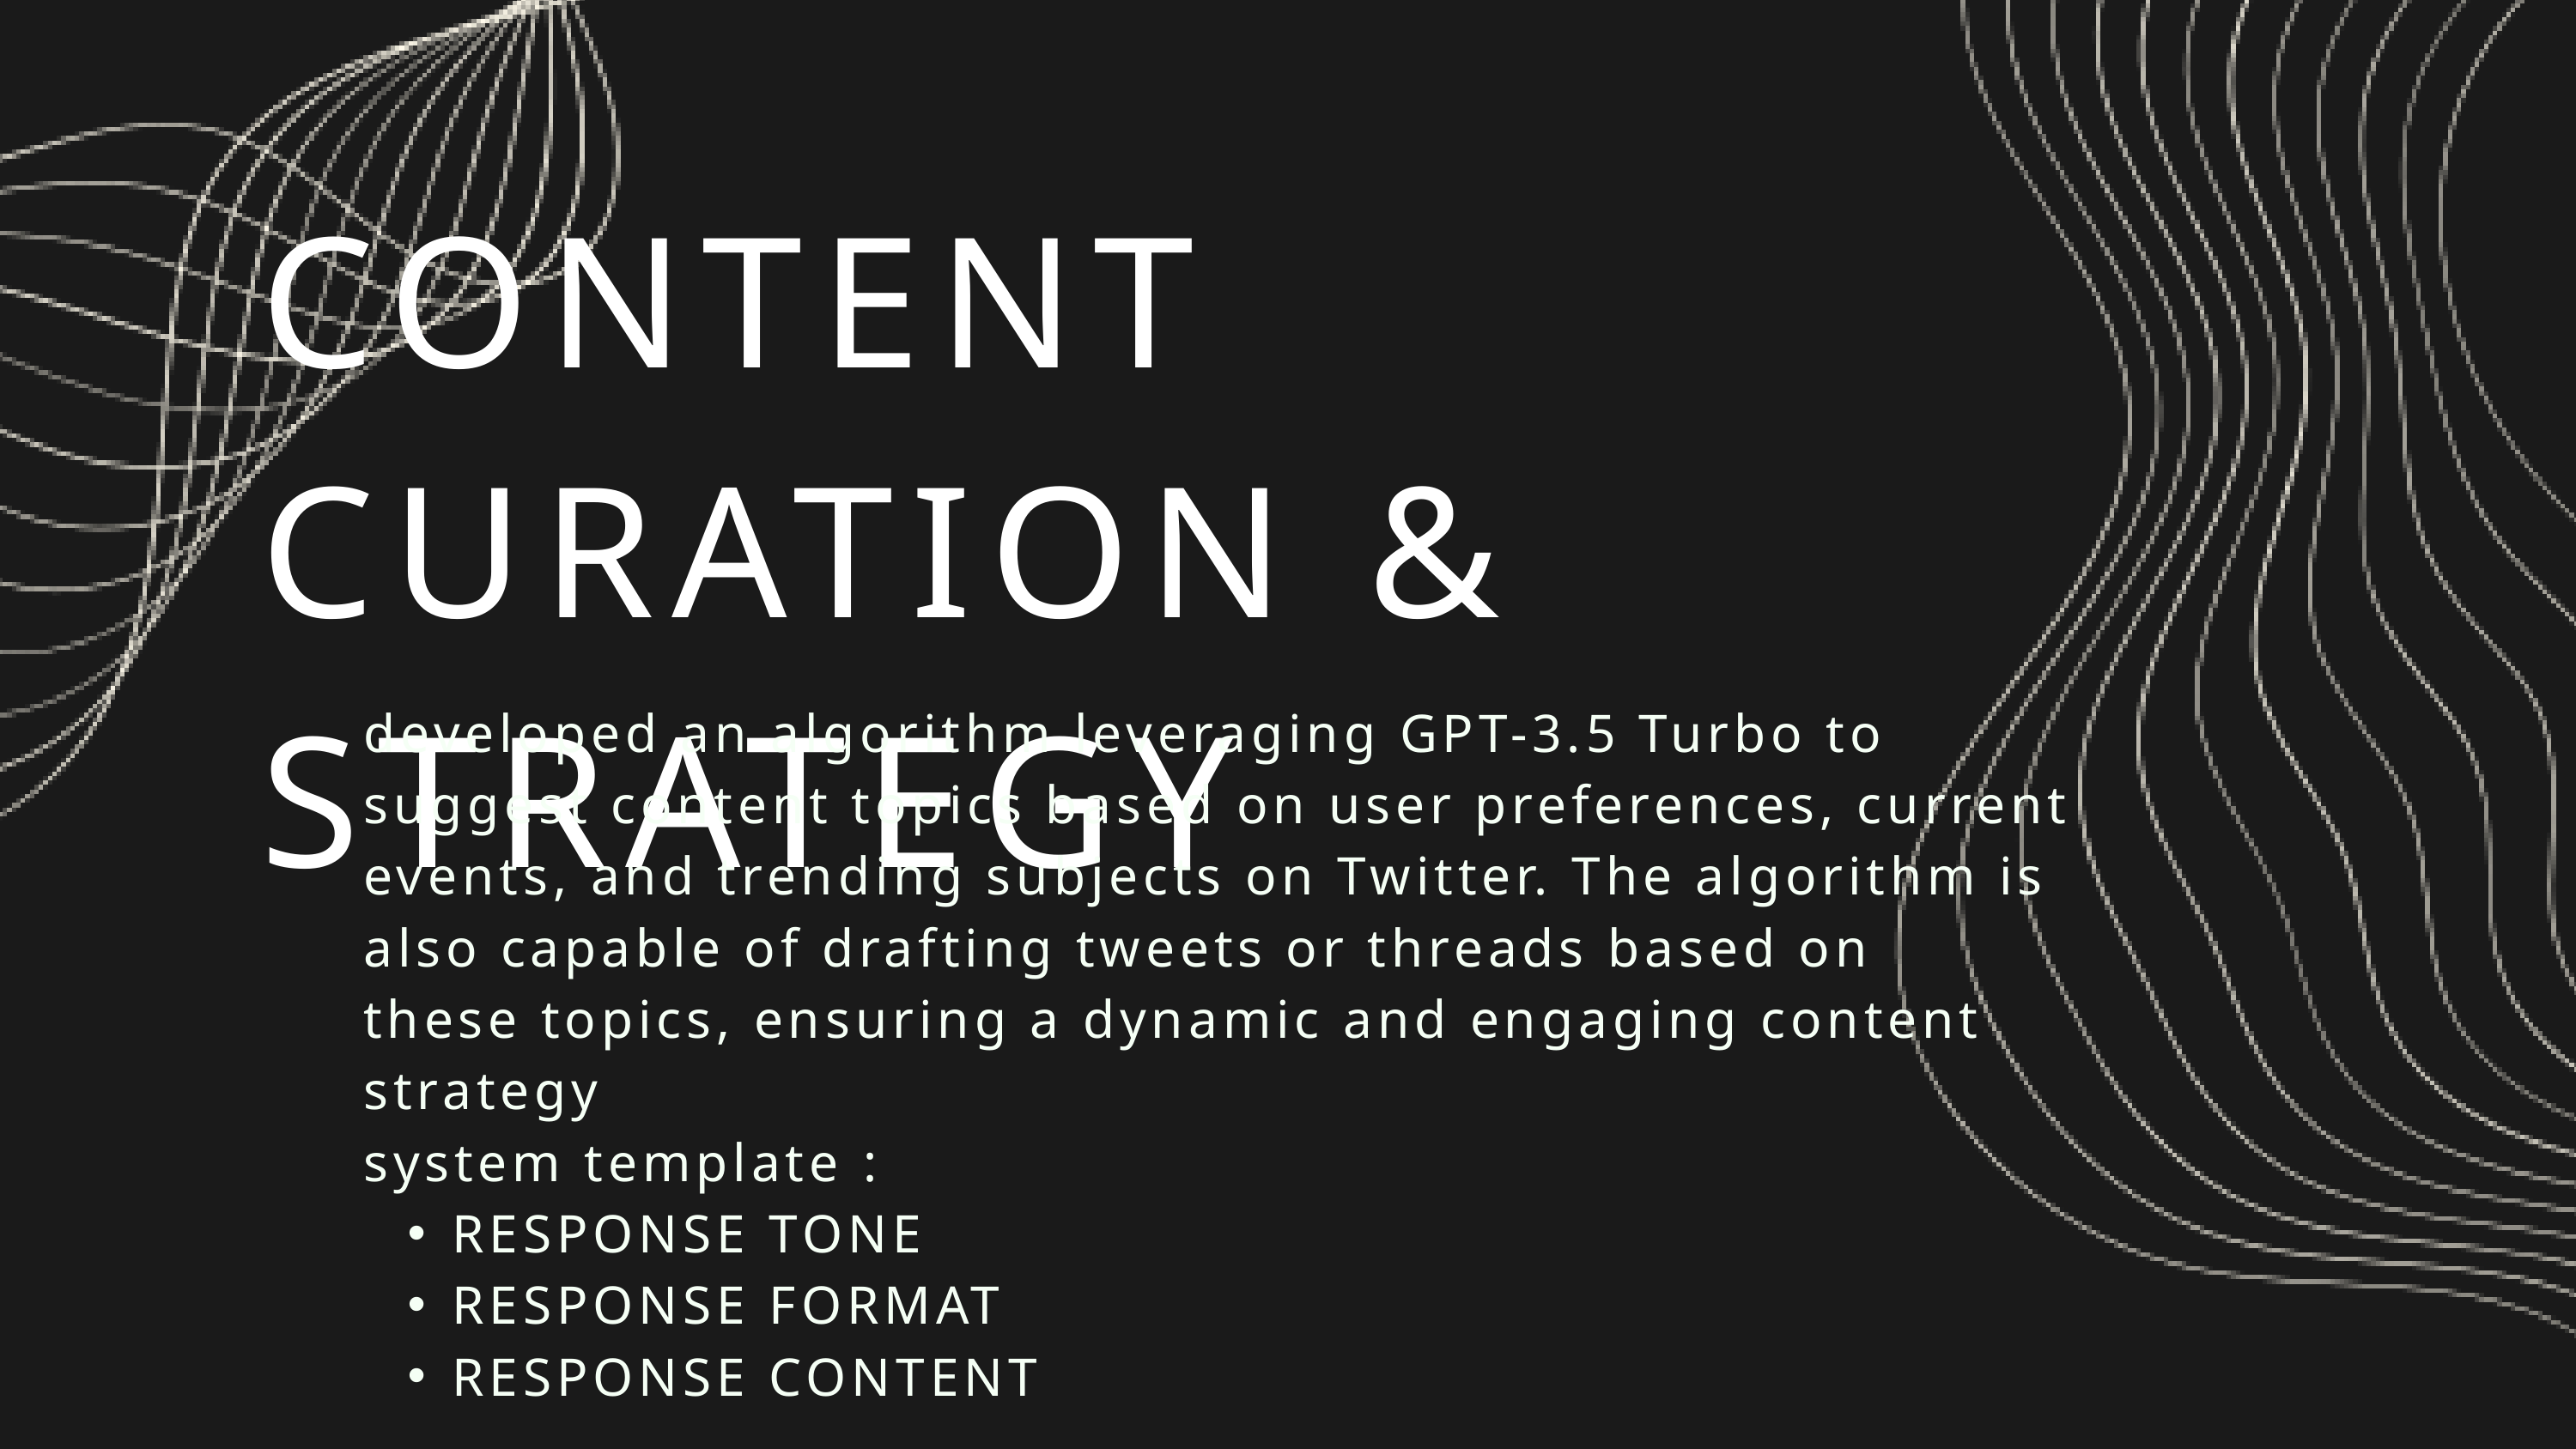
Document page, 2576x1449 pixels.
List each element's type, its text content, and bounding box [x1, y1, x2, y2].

text_box [1893, 0, 2576, 1449]
text_box [0, 0, 1081, 844]
text_box developed an algorithm leveraging GPT-3.5 Turbo to suggest content topics based on user preferences, current events, and trending subjects on Twitter. The algorithm is also capable of drafting tweets or threads based on these topics, ensuring a dynamic and engaging content strategy system template : RESPONSE TONE RESPONSE FORMAT RESPONSE CONTENT [363, 690, 2082, 1449]
text_box CONTENT CURATION & STRATEGY [260, 155, 1893, 903]
